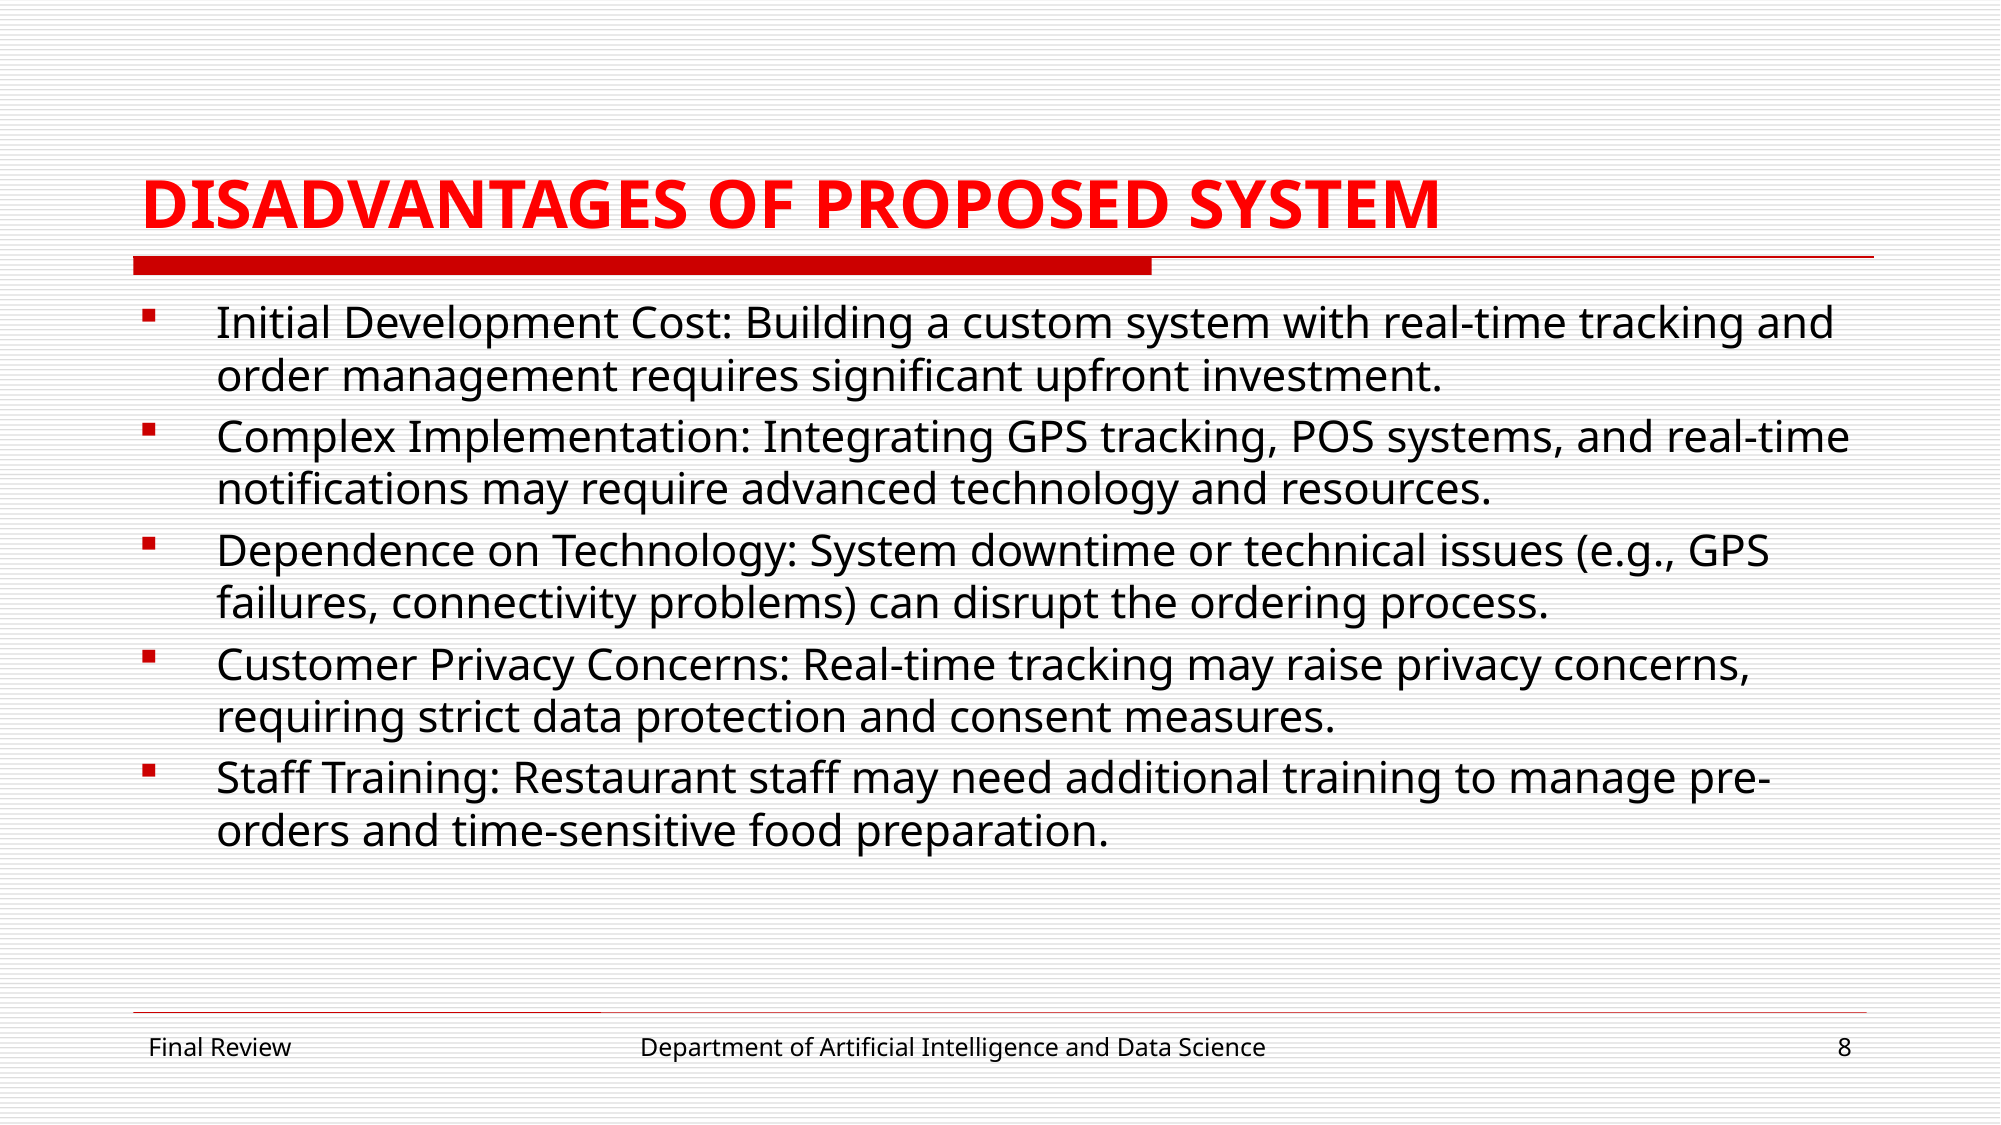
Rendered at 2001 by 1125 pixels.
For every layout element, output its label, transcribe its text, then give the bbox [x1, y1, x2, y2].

slide_number 8 [1433, 1024, 1867, 1103]
list Initial Development Cost: Building a custom system with real-time tracking and order management requires significant upfront investment. Complex Implementation: Integrating GPS tracking, POS systems, and real-time notifications may require advanced technology and resources. Dependence on Technology: System downtime or technical issues (e.g., GPS failures, connectivity problems) can disrupt the ordering process. Customer Privacy Concerns: Real-time tracking may raise privacy concerns, requiring strict data protection and consent measures. Staff Training: Restaurant staff may need additional training to manage pre-orders and time-sensitive food preparation. [123, 287, 1874, 988]
footer Department of Artificial Intelligence and Data Science [590, 1024, 1317, 1103]
picture [0, 0, 2001, 1125]
slide_number Final Review [133, 1024, 567, 1103]
title DISADVANTAGES OF PROPOSED SYSTEM [125, 50, 1876, 250]
